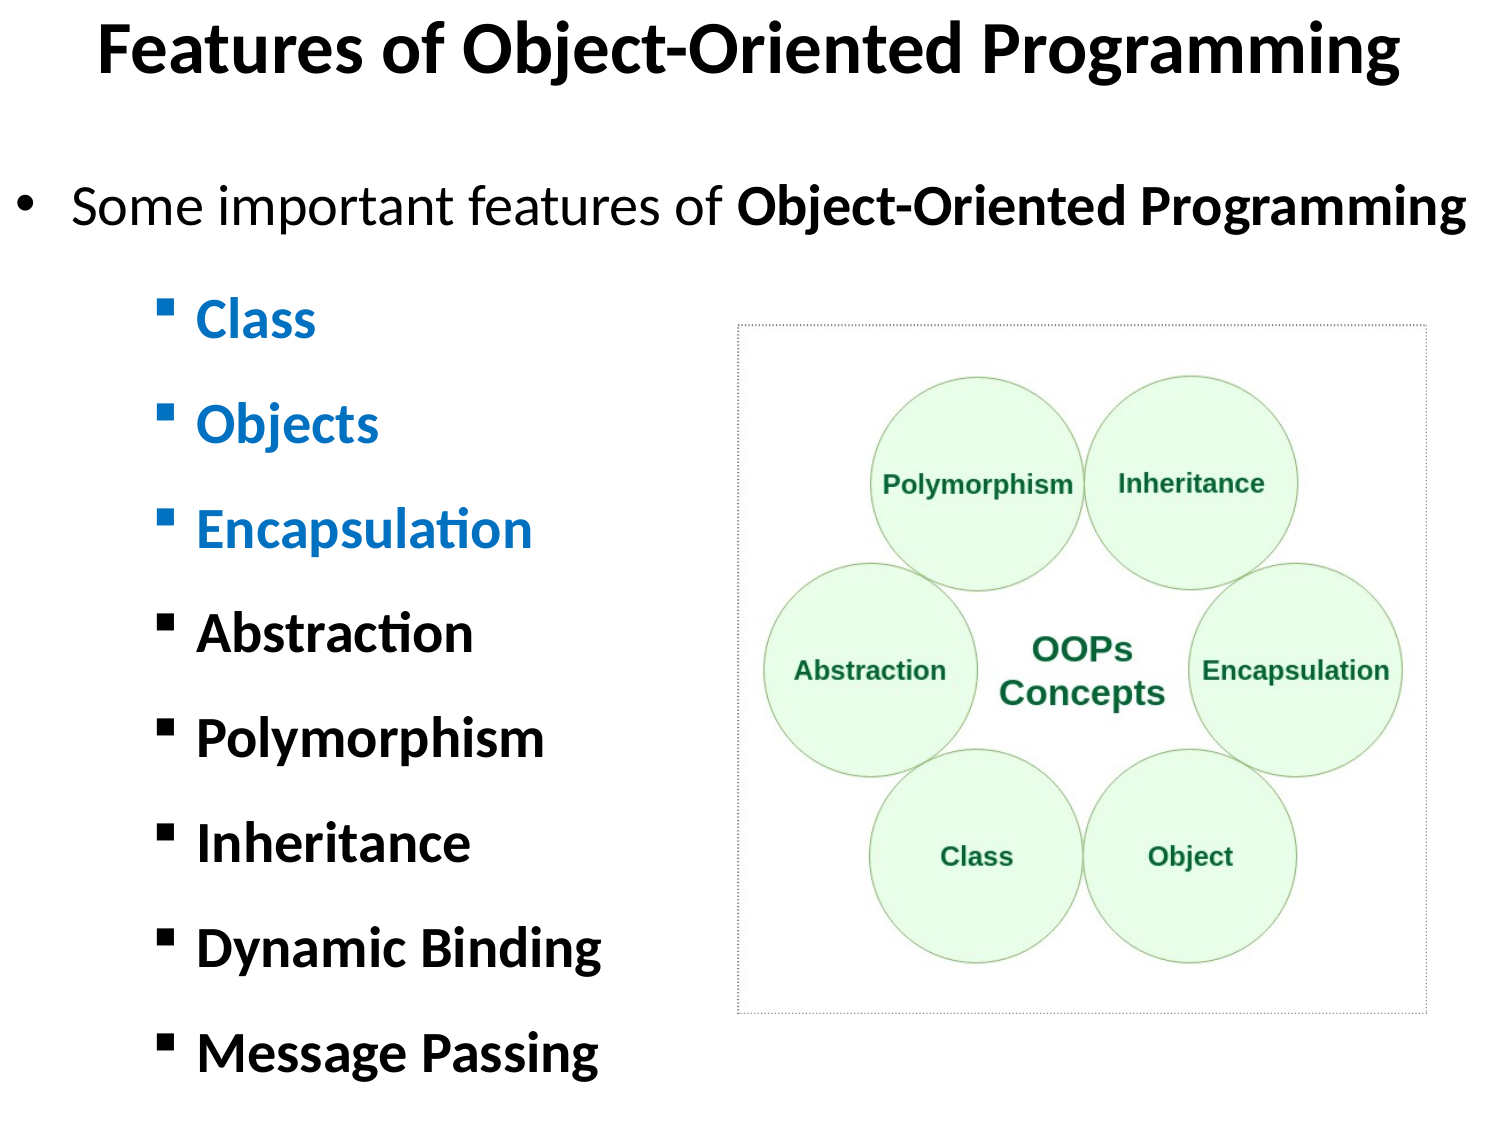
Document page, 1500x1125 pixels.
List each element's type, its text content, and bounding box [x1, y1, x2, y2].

picture [737, 324, 1427, 1015]
text_box Class Objects Encapsulation Abstraction Polymorphism Inheritance Dynamic Binding Message Passing [137, 237, 888, 1092]
list Some important features of Object-Oriented Programming [0, 125, 1500, 250]
title Features of Object-Oriented Programming [0, 0, 1500, 125]
